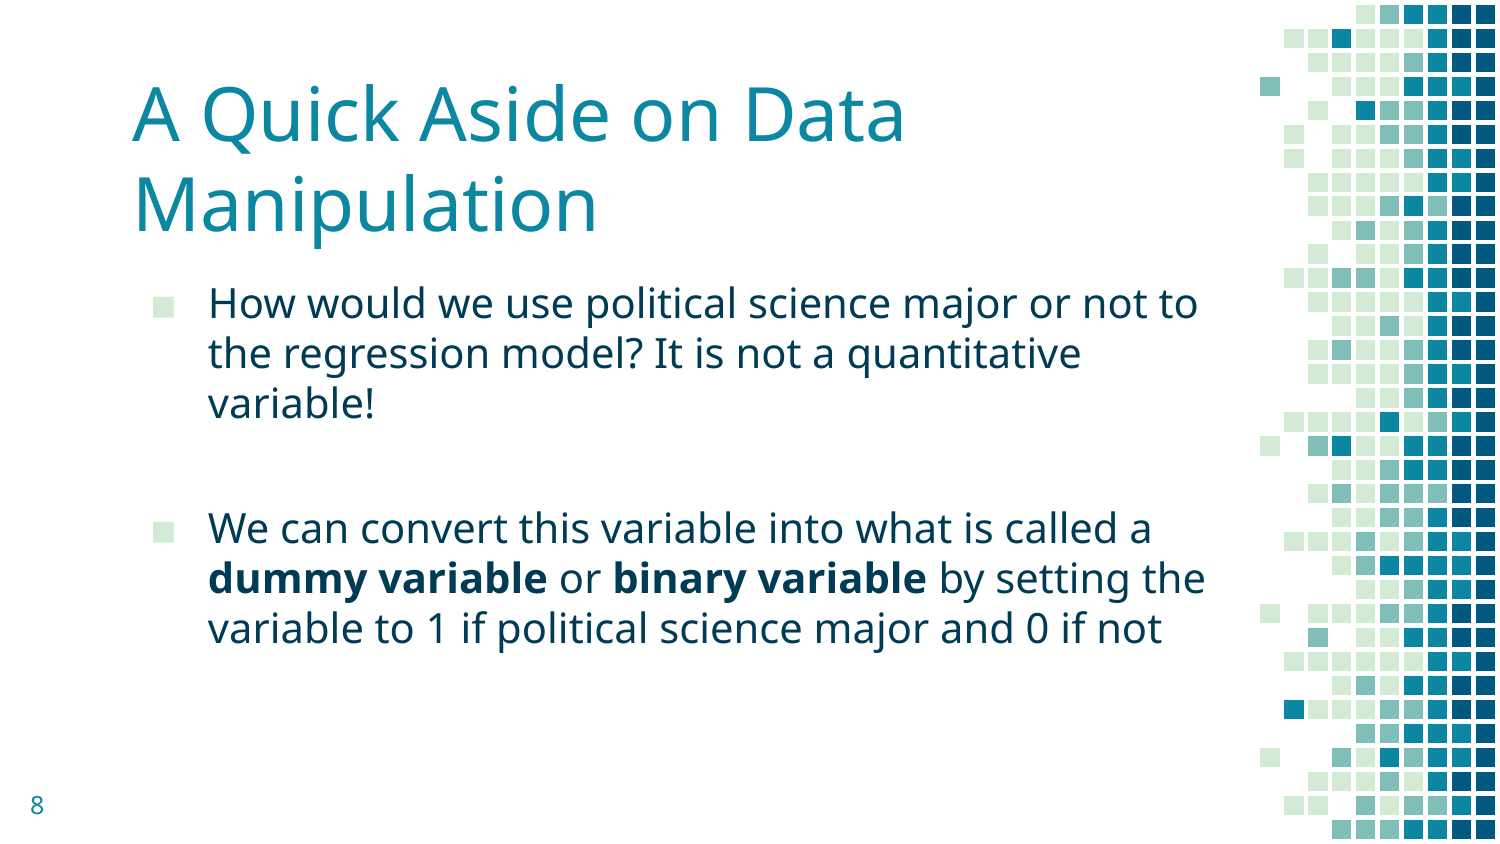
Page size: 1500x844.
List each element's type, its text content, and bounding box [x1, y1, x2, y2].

slide_number 8 [15, 774, 105, 839]
title A Quick Aside on Data Manipulation [117, 121, 1227, 261]
list How would we use political science major or not to the regression model? It is not a quantitative variable! We can convert this variable into what is called a dummy variable or binary variable by setting the variable to 1 if political science major and 0 if not [117, 261, 1227, 751]
